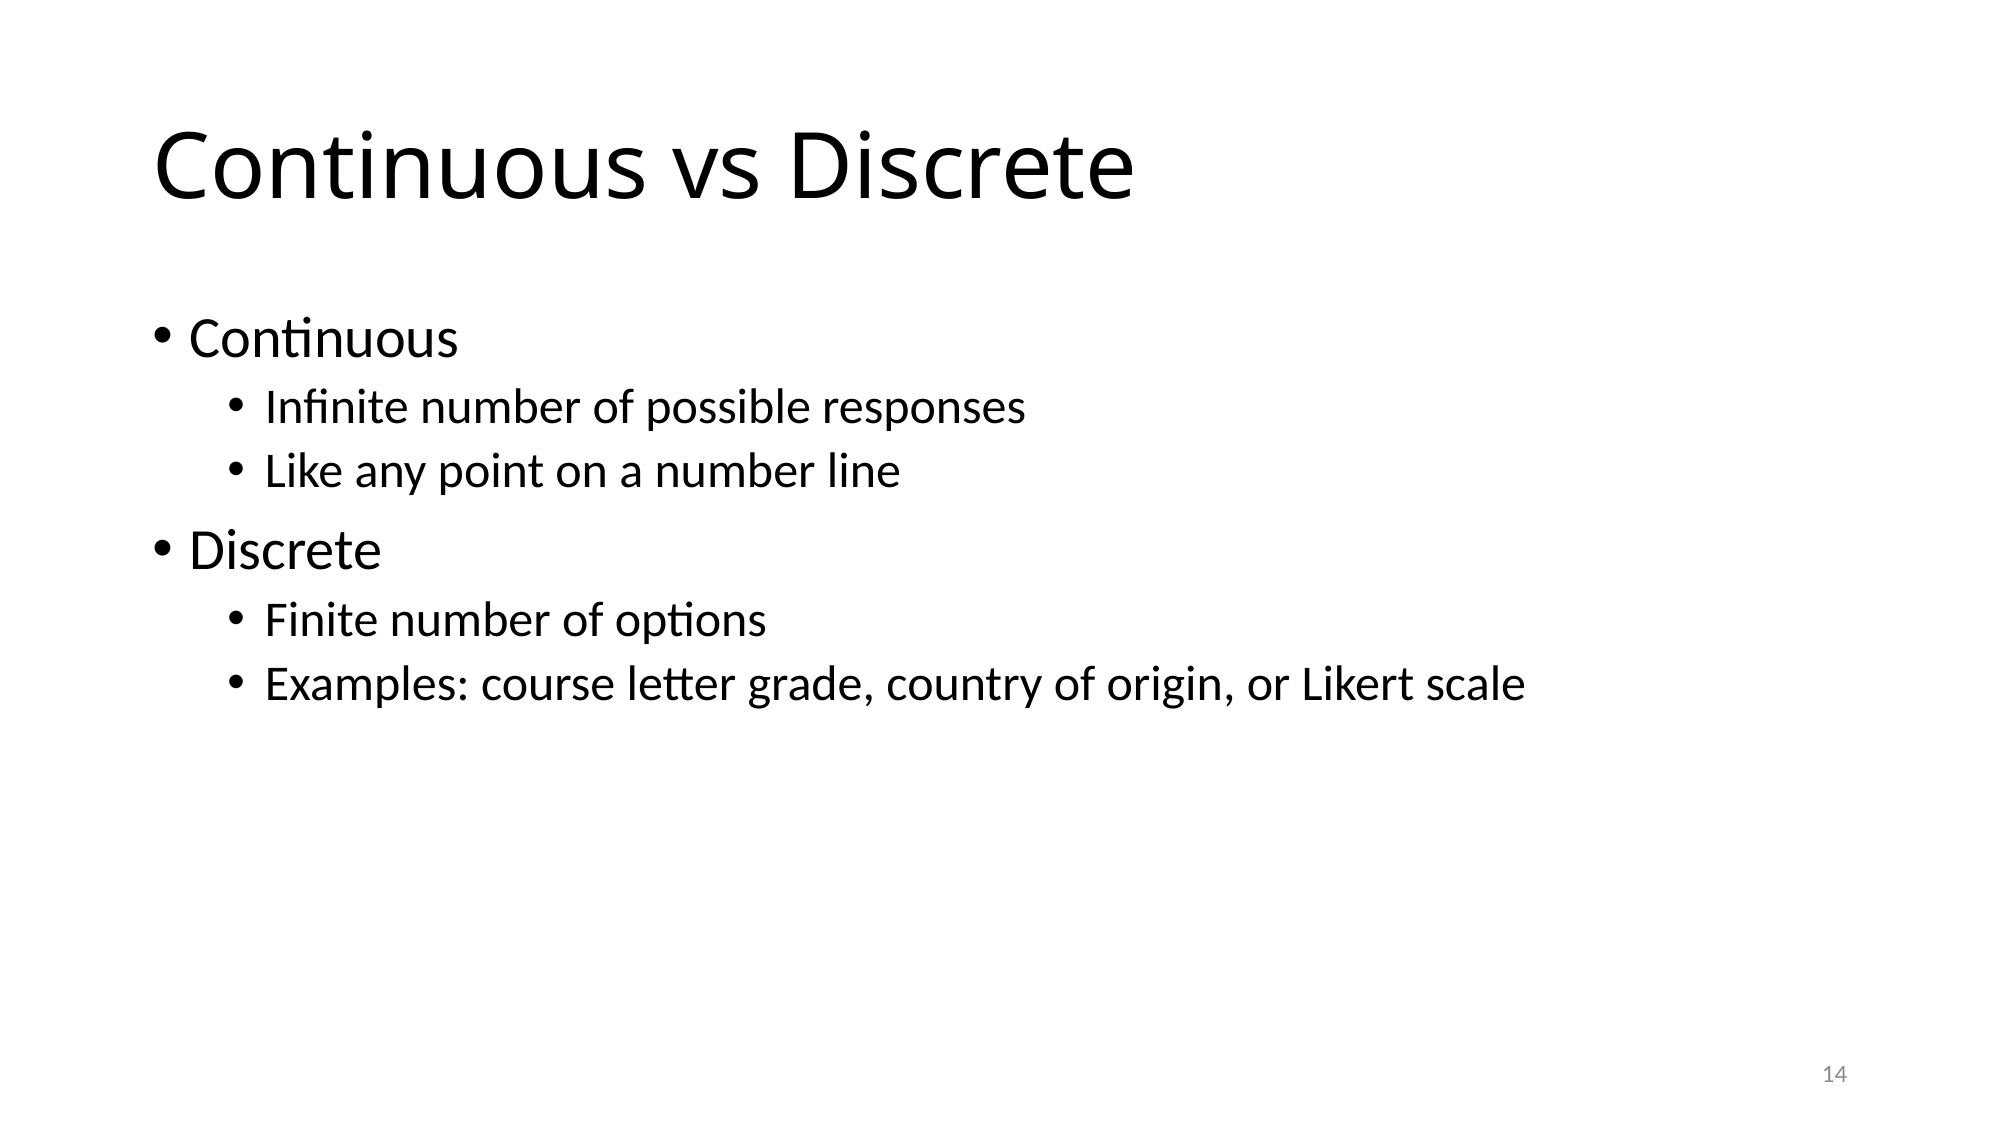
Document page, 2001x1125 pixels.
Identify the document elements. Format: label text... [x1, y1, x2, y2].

slide_number 14 [1412, 1042, 1863, 1103]
list Continuous Infinite number of possible responses Like any point on a number line Discrete Finite number of options Examples: course letter grade, country of origin, or Likert scale [137, 299, 1863, 1014]
title Continuous vs Discrete [137, 59, 1863, 278]
